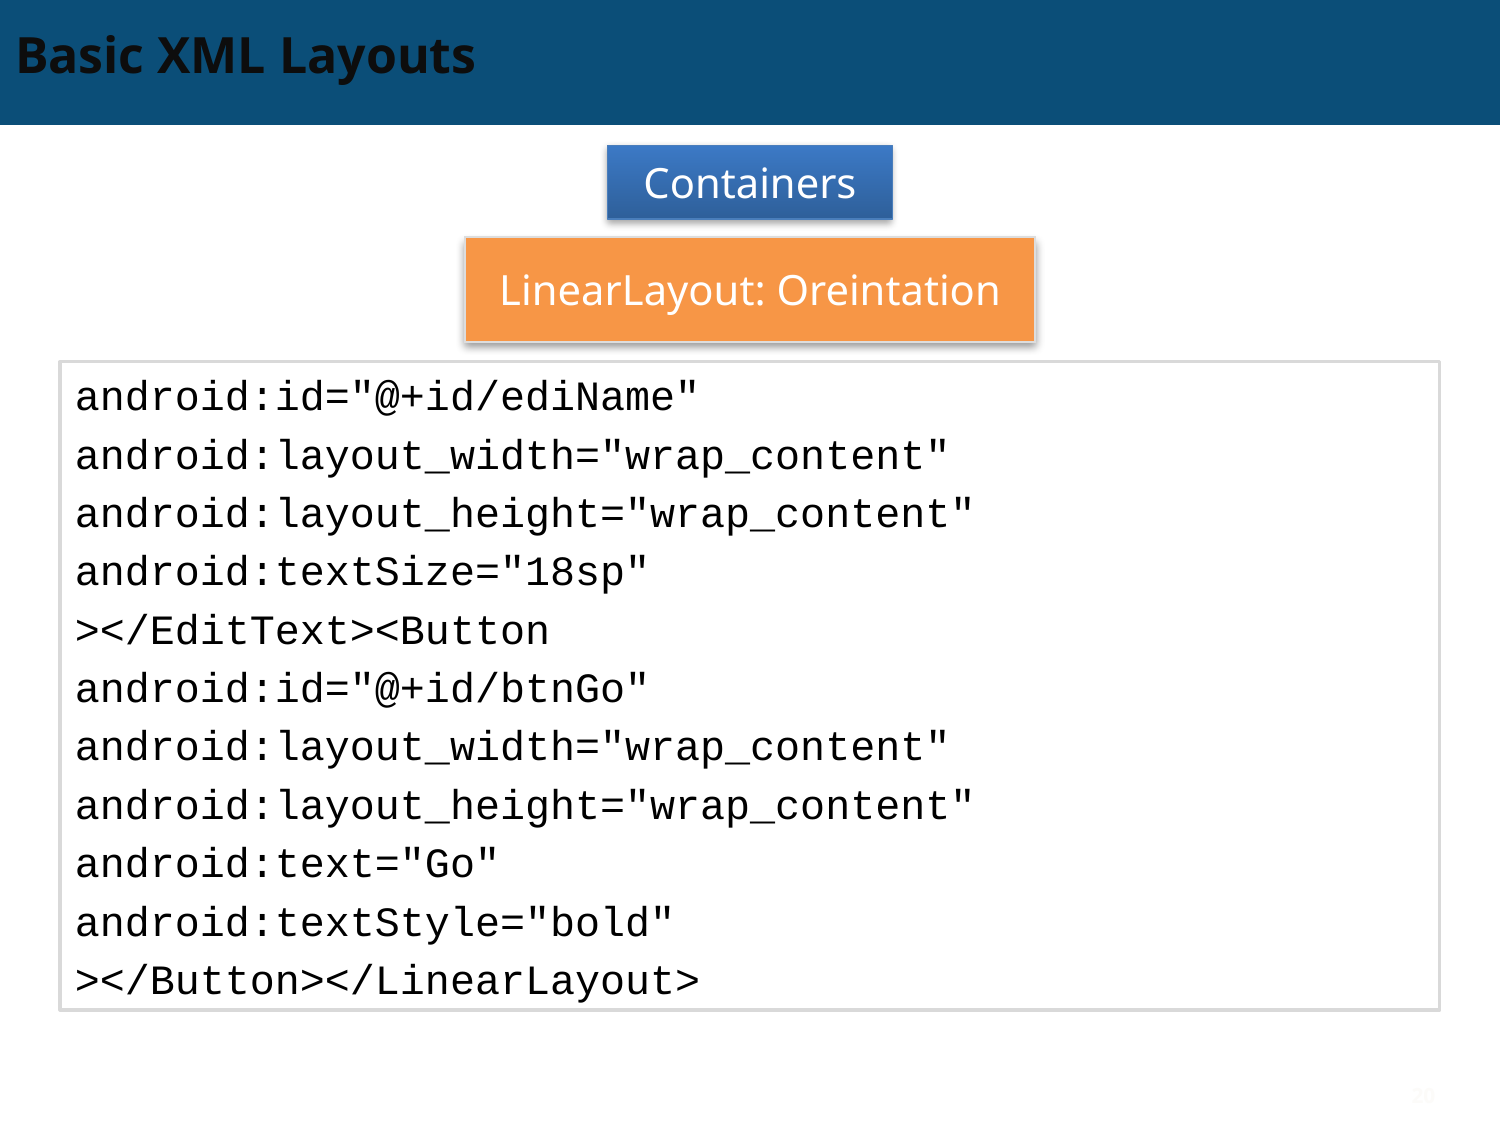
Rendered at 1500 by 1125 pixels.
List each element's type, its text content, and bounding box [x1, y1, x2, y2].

title Basic XML Layouts [0, 21, 1351, 86]
text_box LinearLayout: Oreintation [464, 236, 1035, 342]
text_box android:id="@+id/ediName" android:layout_width="wrap_content" android:layout_height="wrap_content" android:textSize="18sp" ></EditText><Button android:id="@+id/btnGo" android:layout_width="wrap_content" android:layout_height="wrap_content" android:text="Go" android:textStyle="bold" ></Button></LinearLayout> [59, 361, 1440, 1010]
text_box Containers [607, 145, 893, 220]
